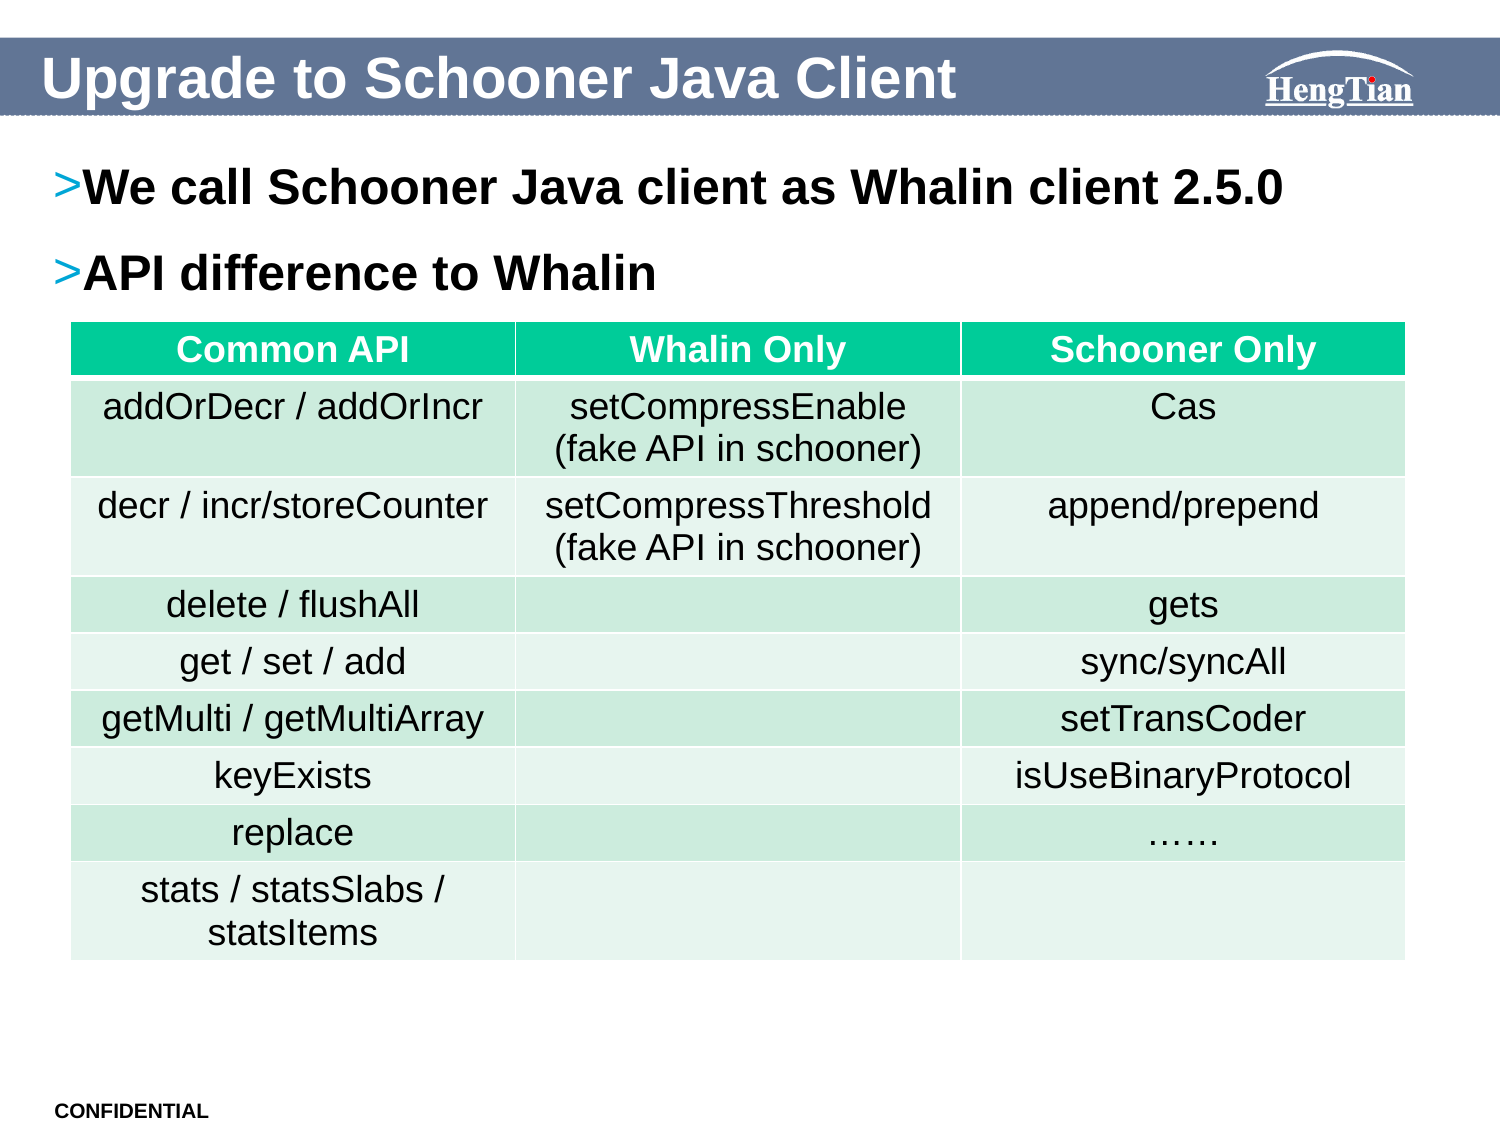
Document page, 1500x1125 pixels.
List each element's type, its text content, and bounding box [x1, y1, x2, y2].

table_cell [516, 577, 960, 632]
table_cell gets [962, 577, 1405, 632]
table_cell isUseBinaryProtocol [962, 748, 1405, 804]
table_cell decr / incr/storeCounter [71, 478, 515, 575]
table_cell getMulti / getMultiArray [71, 691, 515, 746]
picture [1210, 31, 1453, 150]
table_cell …… [962, 805, 1405, 861]
table_cell append/prepend [962, 478, 1405, 575]
title Upgrade to Schooner Java Client [40, 50, 1397, 113]
table_cell addOrDecr / addOrIncr [71, 381, 515, 476]
table_cell sync/syncAll [962, 634, 1405, 689]
table_cell [516, 748, 960, 804]
table_cell setCompressEnable (fake API in schooner) [516, 381, 960, 476]
table_cell stats / statsSlabs / statsItems [71, 862, 515, 960]
table_header Schooner Only [962, 322, 1405, 375]
table_cell setCompressThreshold (fake API in schooner) [516, 478, 960, 575]
table_cell delete / flushAll [71, 577, 515, 632]
table_cell [516, 862, 960, 960]
table_header Whalin Only [516, 322, 960, 375]
table_header Common API [71, 322, 515, 375]
table_cell setTransCoder [962, 691, 1405, 746]
table_cell keyExists [71, 748, 515, 804]
list We call Schooner Java client as Whalin client 2.5.0 API difference to Whalin [52, 152, 1409, 1055]
table_cell [516, 634, 960, 689]
table_cell Cas [962, 381, 1405, 476]
table_cell [962, 862, 1405, 960]
table_cell replace [71, 805, 515, 861]
table_cell [516, 691, 960, 746]
table_cell get / set / add [71, 634, 515, 689]
table_cell [516, 805, 960, 861]
